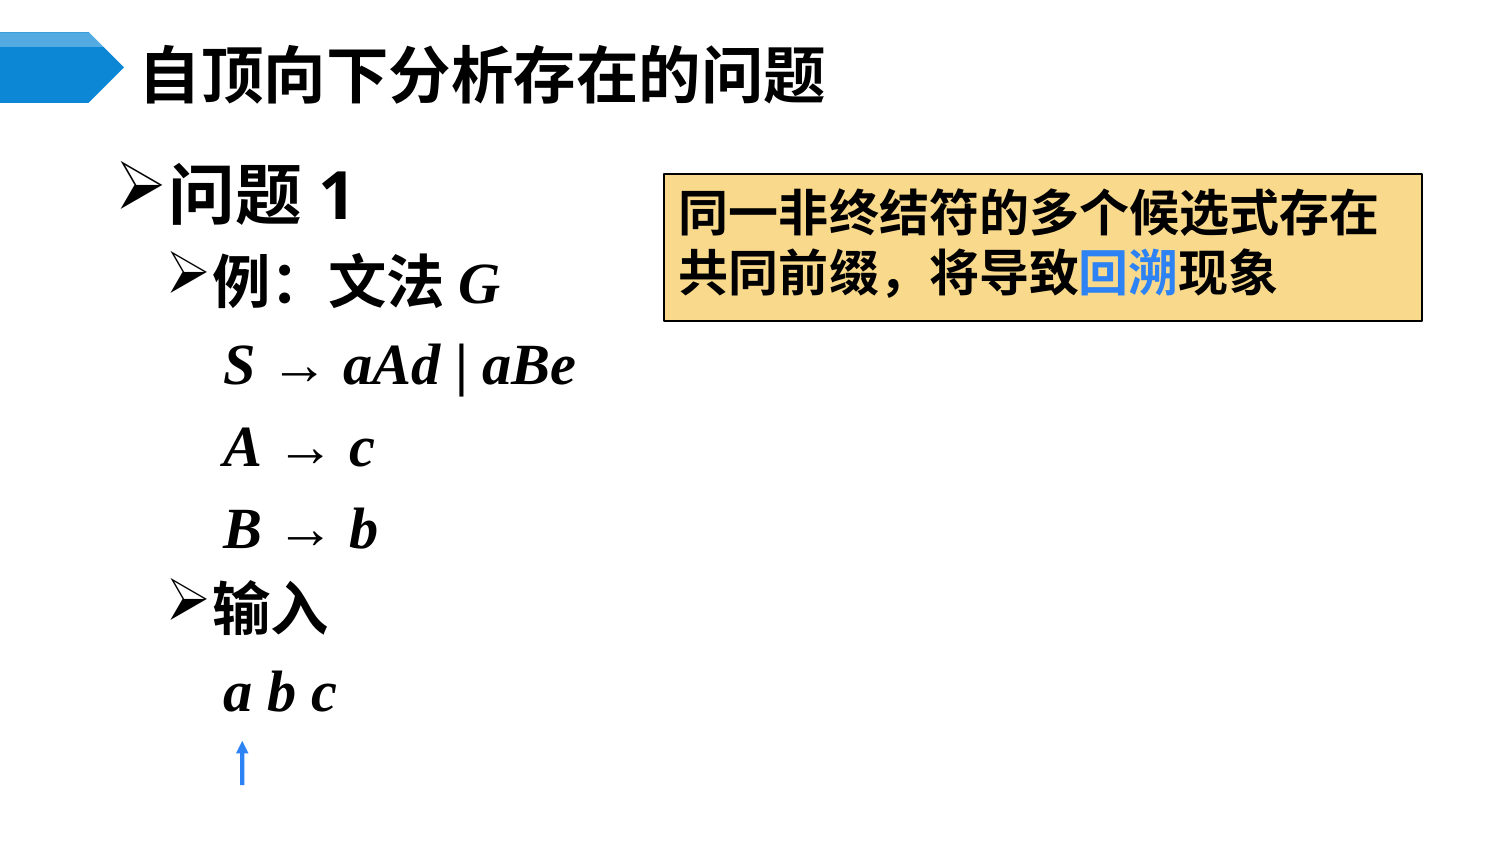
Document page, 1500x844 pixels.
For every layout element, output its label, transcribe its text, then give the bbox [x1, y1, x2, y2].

text_box 同一非终结符的多个候选式存在共同前缀，将导致回溯现象 [664, 173, 1422, 322]
text_box 问题1 例：文法G S → aAd | aBe A → c B → b 输入 a b c [101, 163, 1257, 731]
title 自顶向下分析存在的问题 [123, 43, 1425, 103]
text_box [236, 740, 249, 786]
